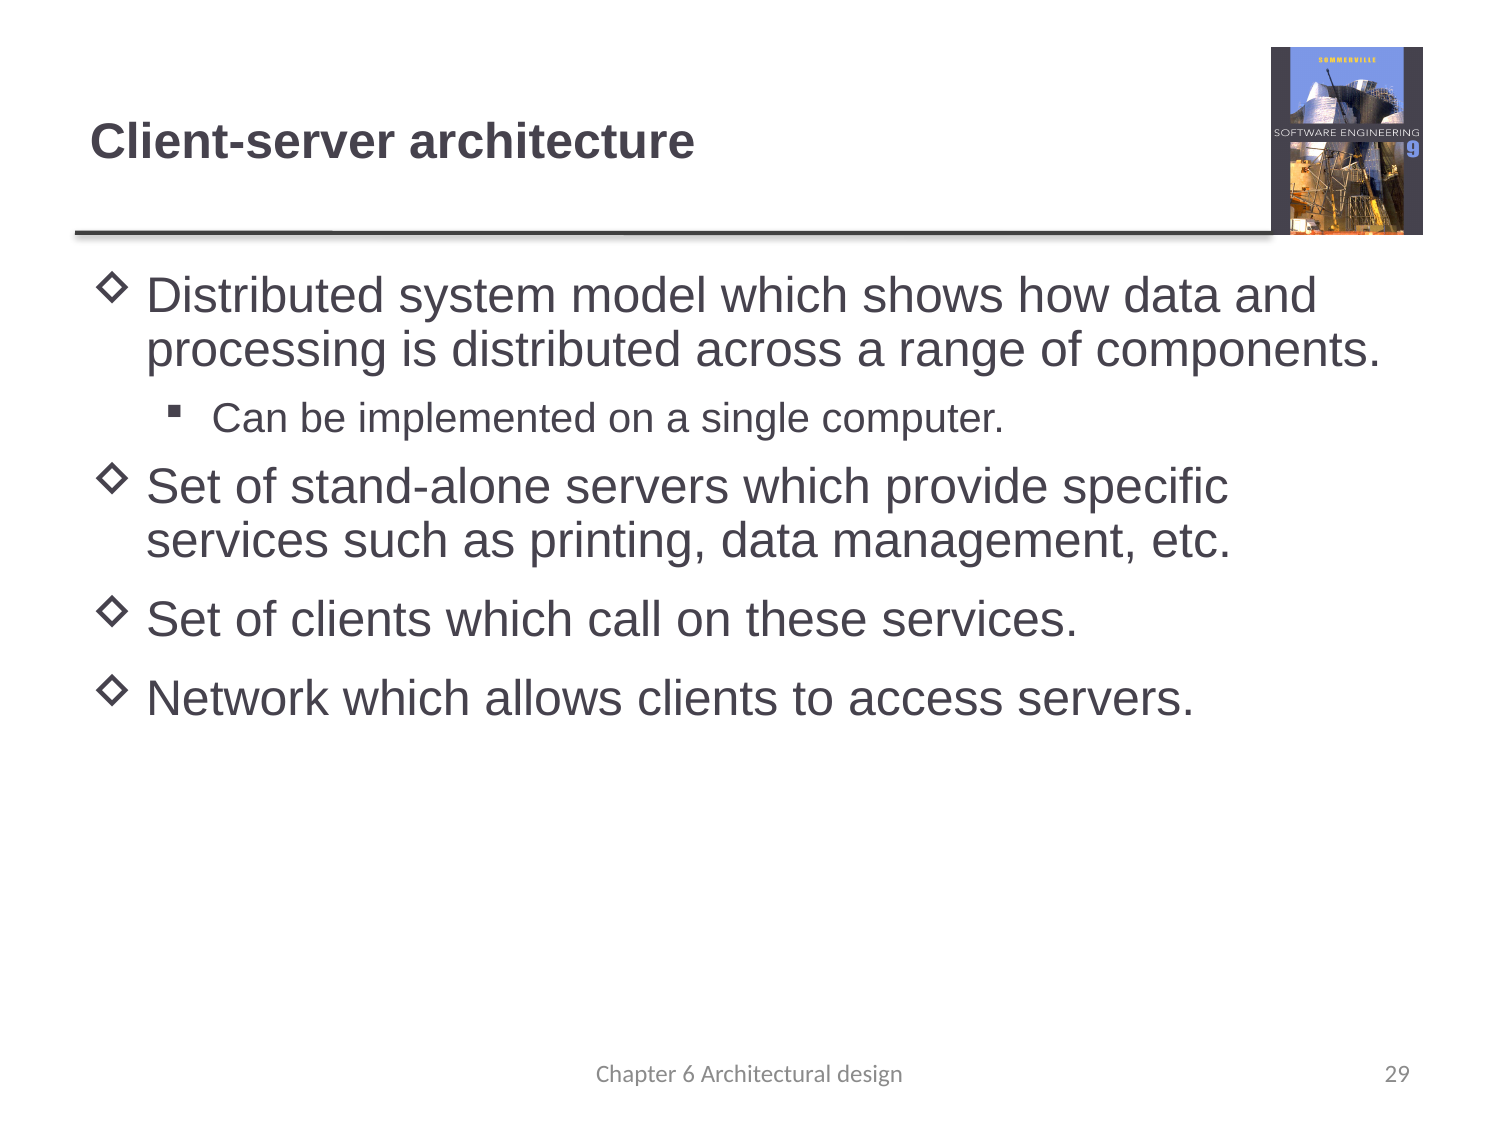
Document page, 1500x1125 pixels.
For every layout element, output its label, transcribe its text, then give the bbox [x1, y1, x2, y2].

footer Chapter 6 Architectural design [512, 1042, 988, 1103]
slide_number 29 [1074, 1042, 1425, 1103]
picture [1272, 47, 1423, 235]
list Distributed system model which shows how data and processing is distributed across a range of components. Can be implemented on a single computer. Set of stand-alone servers which provide specific services such as printing, data management, etc. Set of clients which call on these services. Network which allows clients to access servers. [75, 262, 1425, 1005]
title Client-server architecture [74, 44, 1272, 233]
